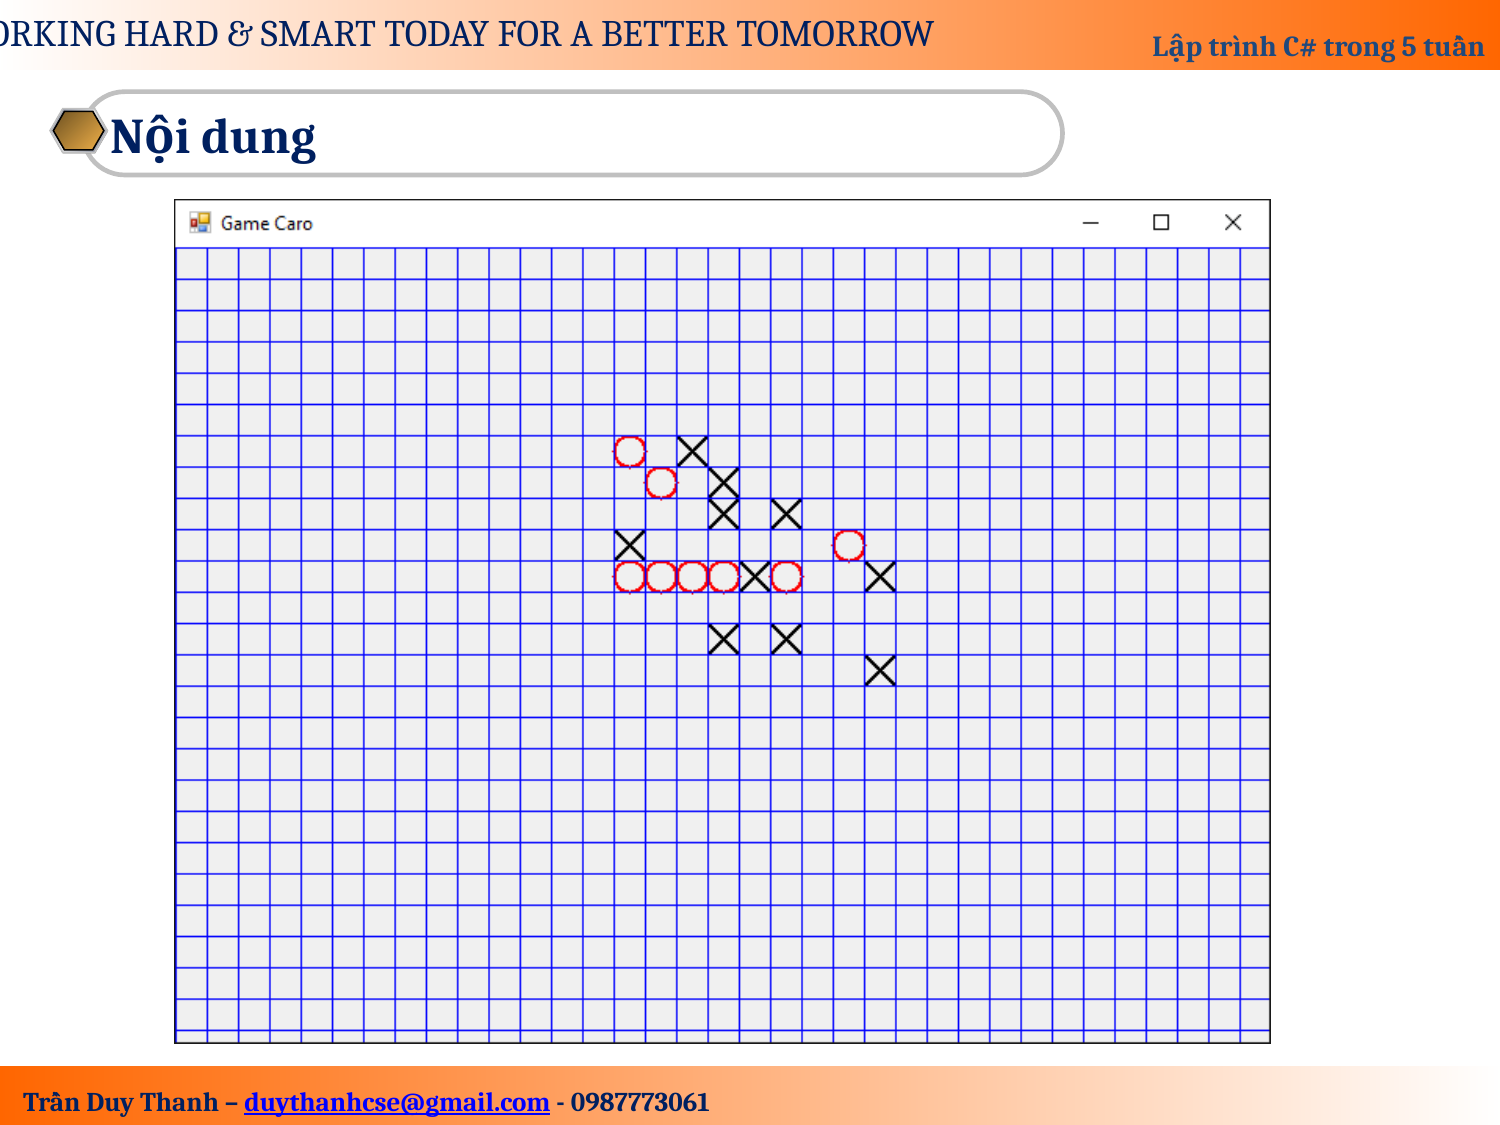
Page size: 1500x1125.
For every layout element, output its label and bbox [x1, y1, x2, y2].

text_box [1207, 0, 1211, 70]
text_box [49, 91, 1063, 176]
picture [174, 199, 1271, 1044]
